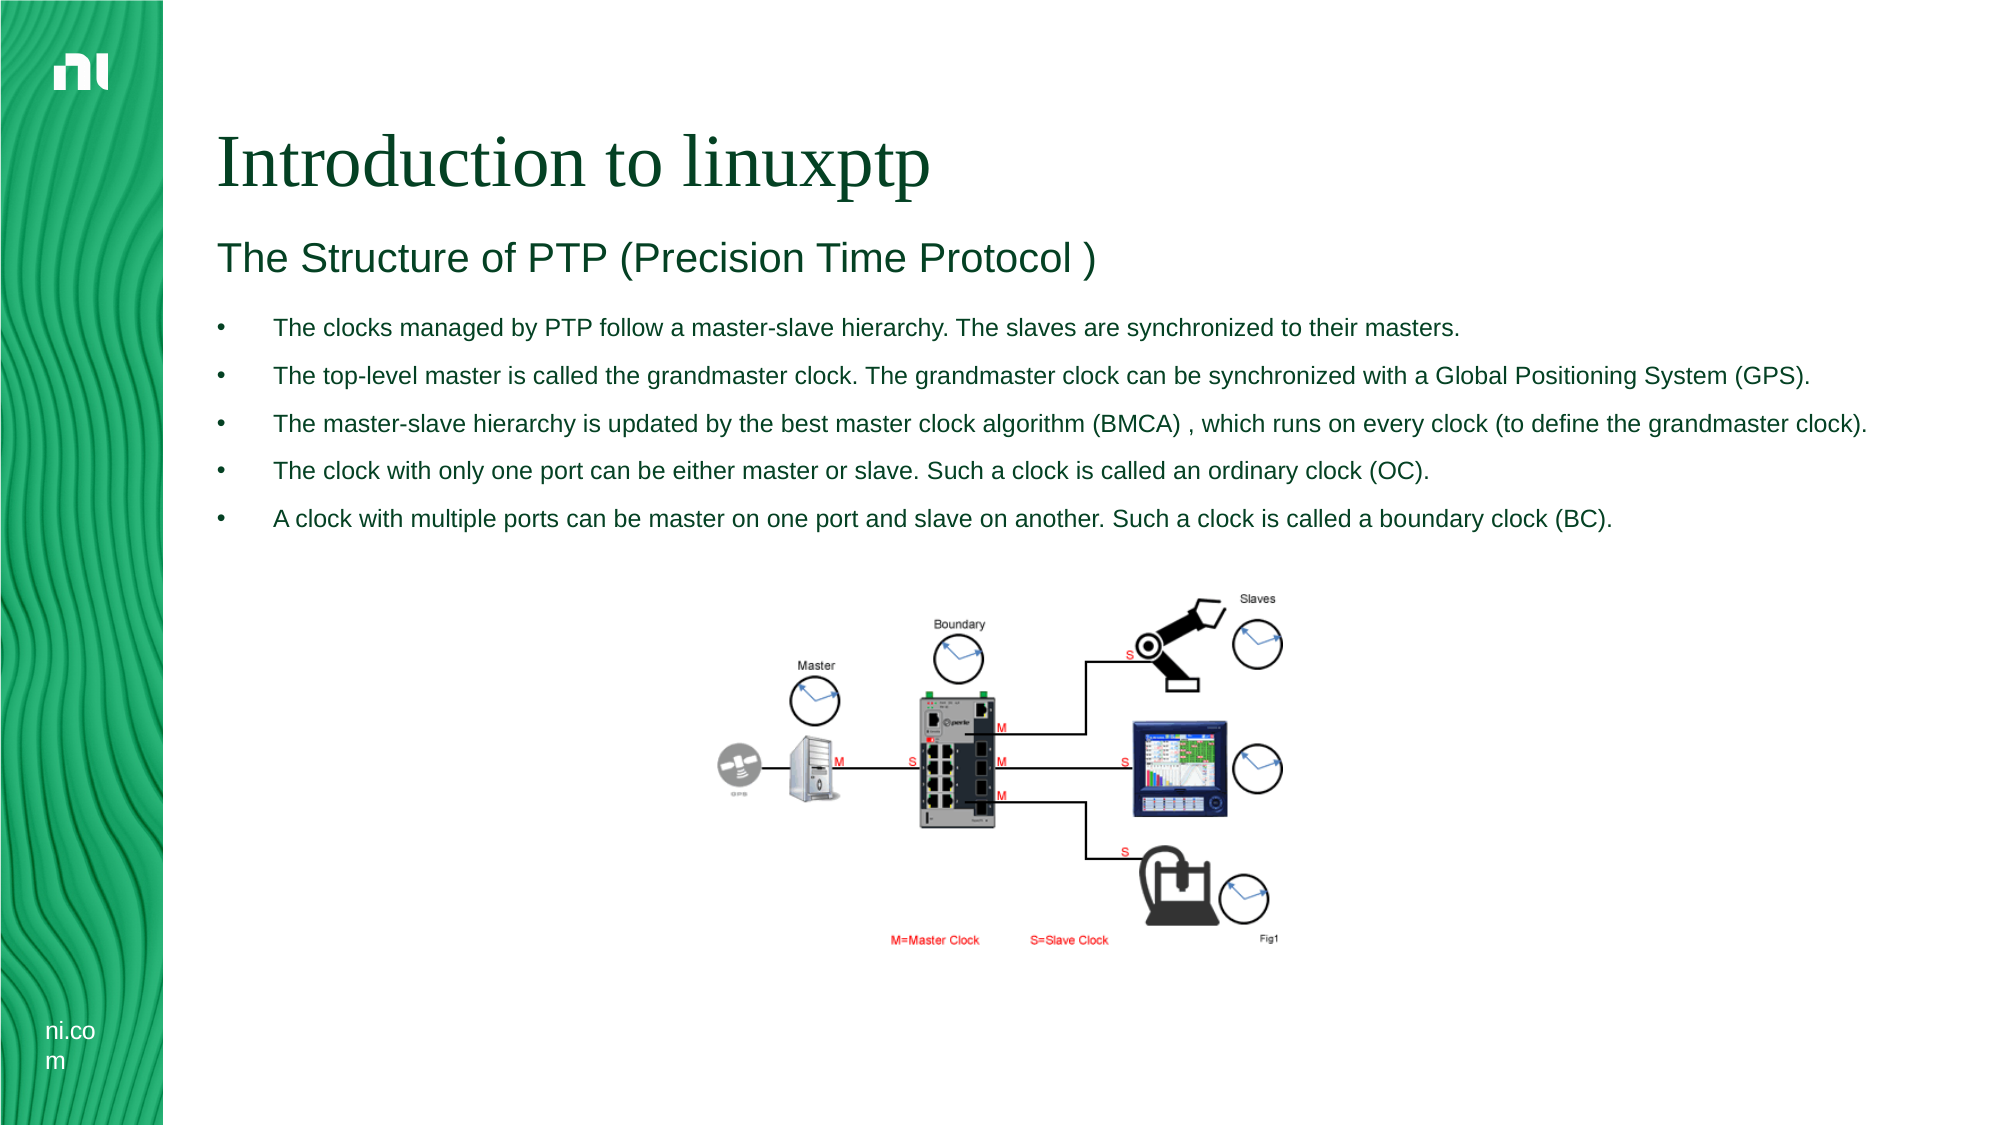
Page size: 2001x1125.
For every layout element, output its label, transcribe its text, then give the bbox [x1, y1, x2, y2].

list The Structure of PTP (Precision Time Protocol ) [216, 228, 1947, 290]
picture [1, 1, 163, 1125]
title Introduction to linuxptp [216, 114, 1947, 211]
picture [717, 594, 1283, 945]
list The clocks managed by PTP follow a master-slave hierarchy. The slaves are synchronized to their masters. The top-level master is called the grandmaster clock. The grandmaster clock can be synchronized with a Global Positioning System (GPS). The master-slave hierarchy is updated by the best master clock algorithm (BMCA) , which runs on every clock (to define the grandmaster clock). The clock with only one port can be either master or slave. Such a clock is called an ordinary clock (OC). A clock with multiple ports can be master on one port and slave on another. Such a clock is called a boundary clock (BC). [216, 307, 1947, 1072]
